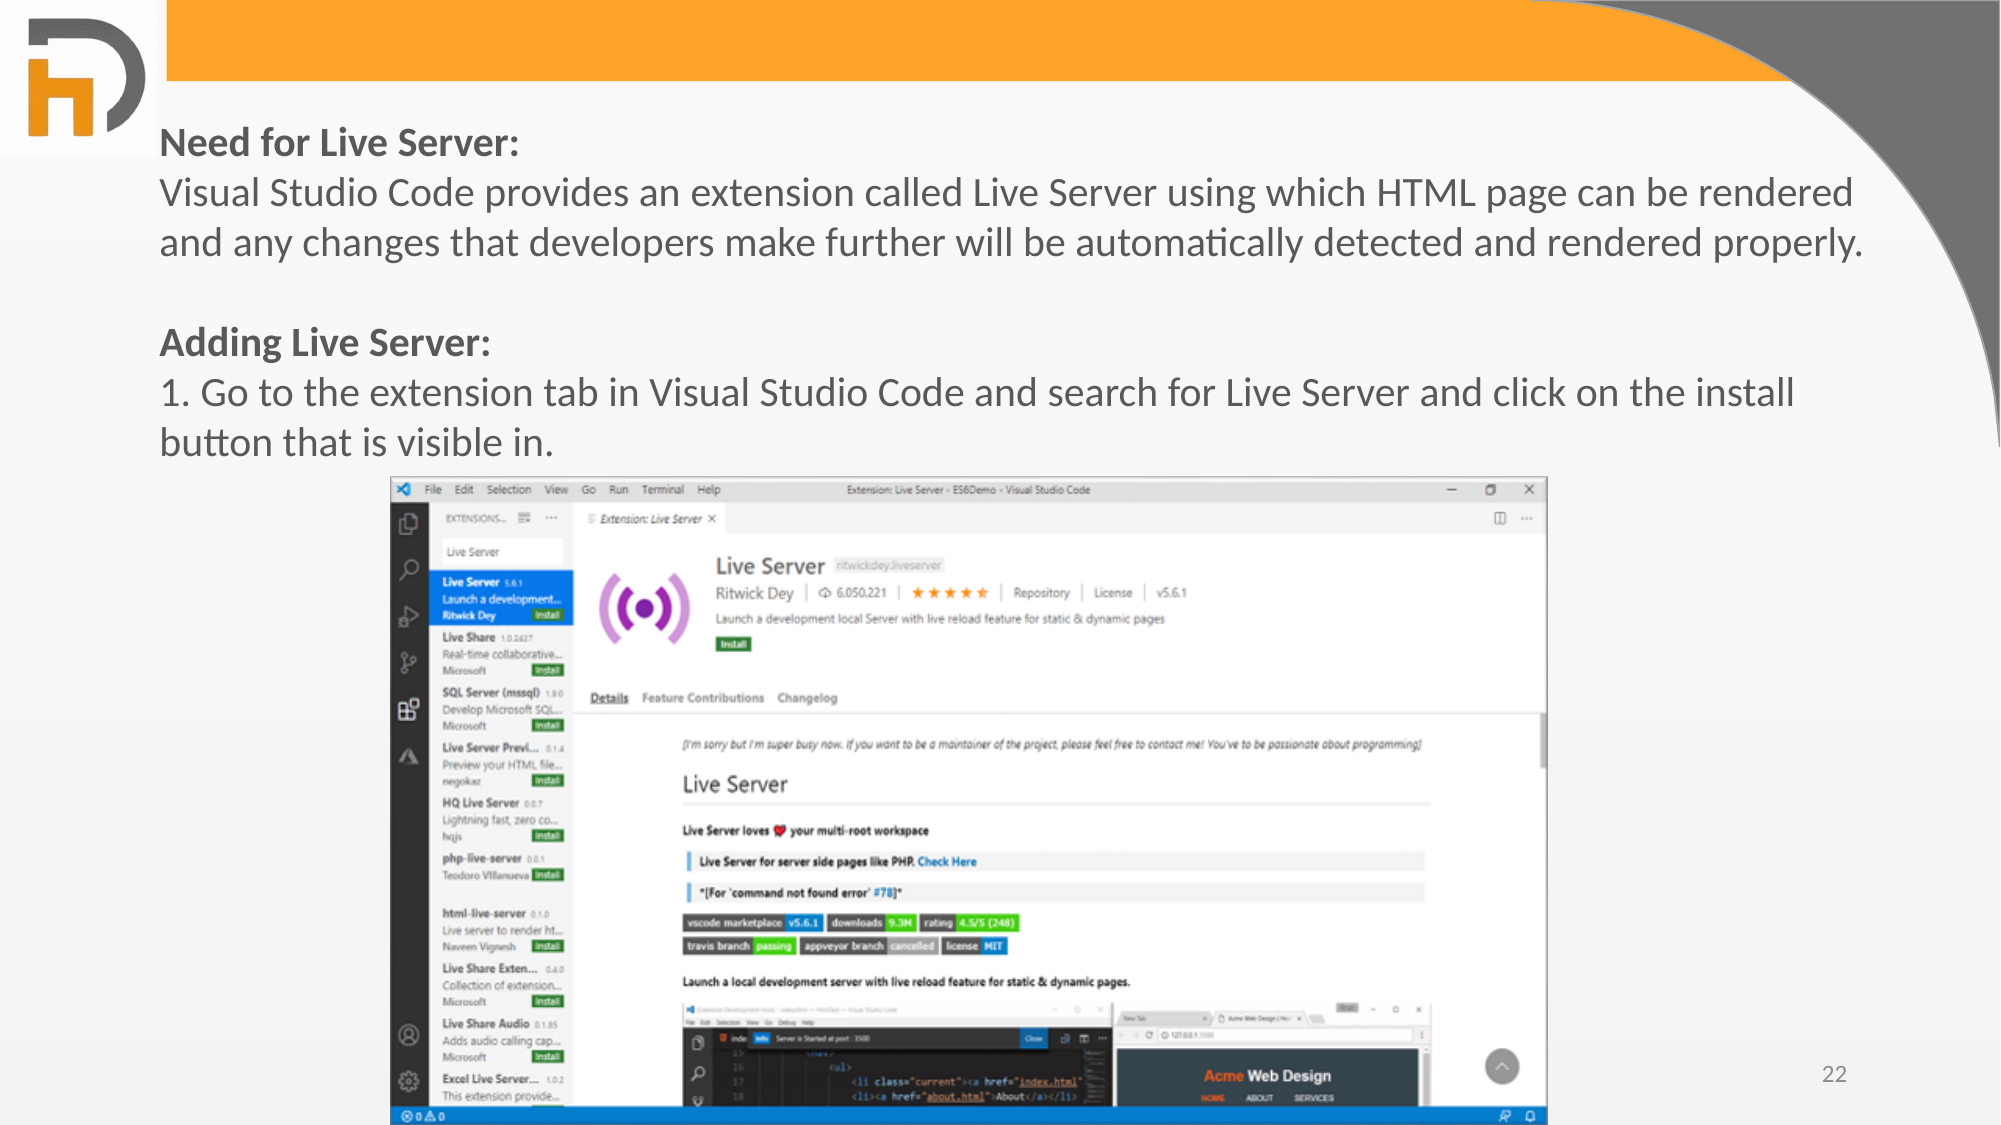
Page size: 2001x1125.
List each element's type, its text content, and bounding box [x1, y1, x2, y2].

text_box Need for Live Server: Visual Studio Code provides an extension called Live Server using which HTML page can be rendered and any changes that developers make further will be automatically detected and rendered properly. Adding Live Server: 1. Go to the extension tab in Visual Studio Code and search for Live Server and click on the install button that is visible in. [144, 107, 1904, 473]
slide_number 22 [1548, 1042, 1863, 1103]
picture [390, 476, 1548, 1125]
picture [0, 0, 157, 157]
